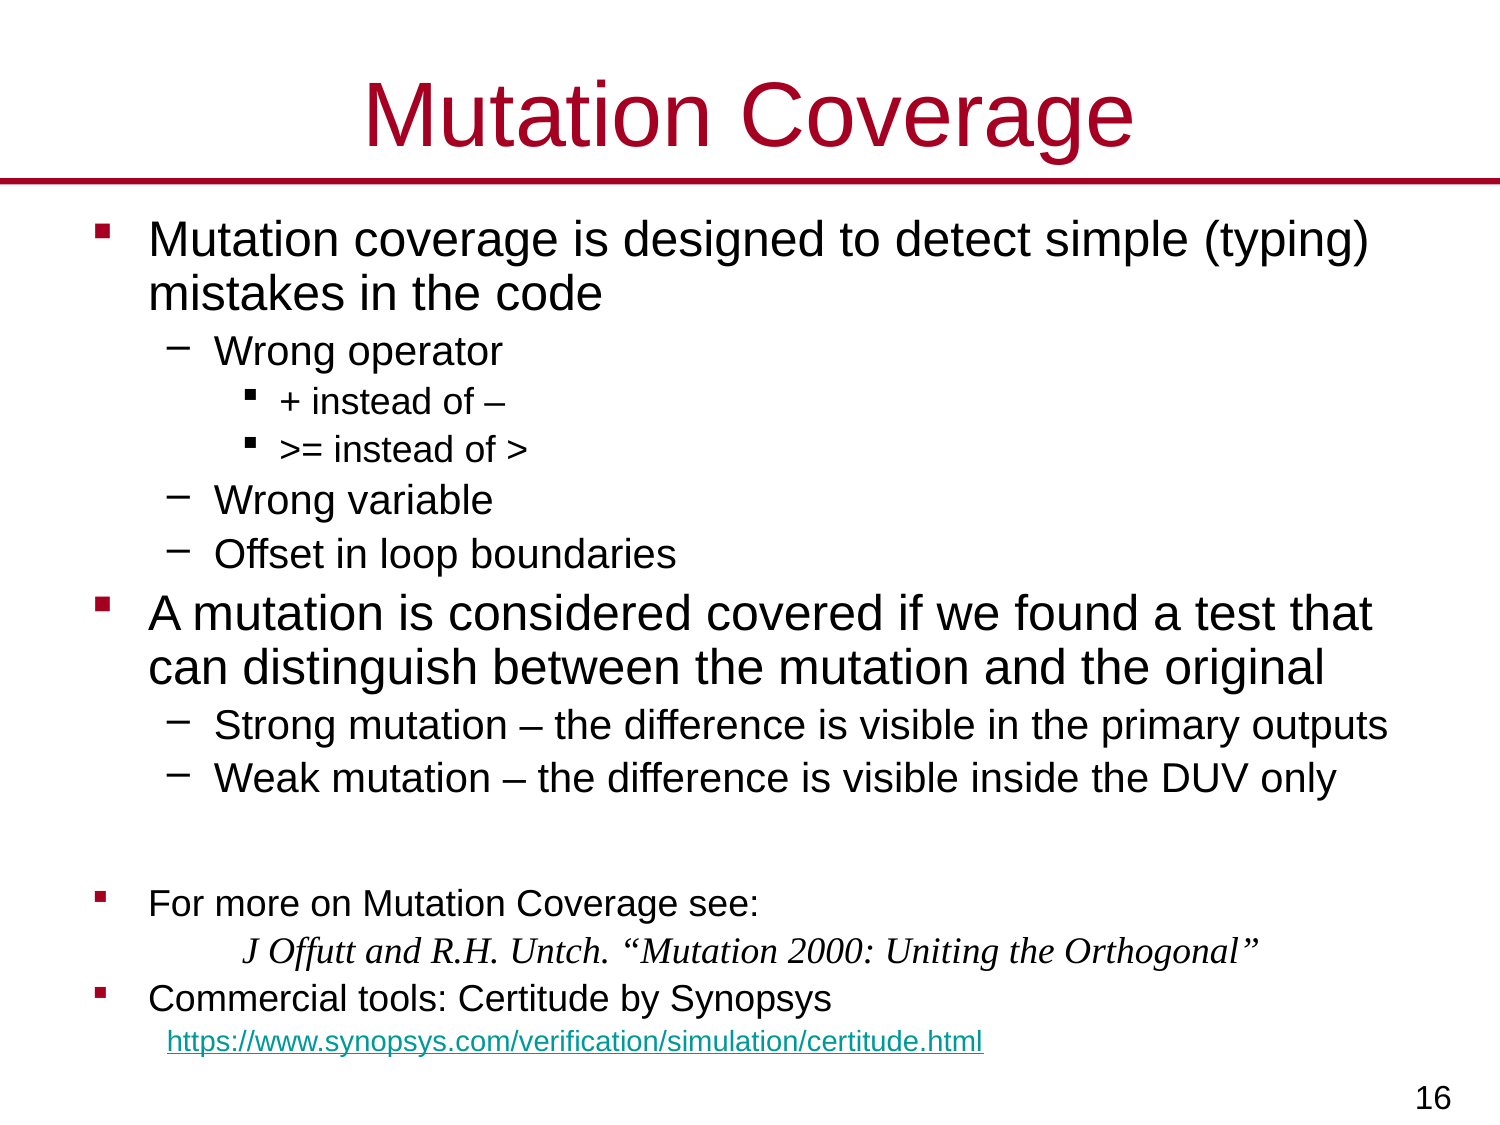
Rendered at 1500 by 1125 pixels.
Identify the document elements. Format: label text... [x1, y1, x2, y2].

list Mutation coverage is designed to detect simple (typing) mistakes in the code Wrong operator + instead of – >= instead of > Wrong variable Offset in loop boundaries A mutation is considered covered if we found a test that can distinguish between the mutation and the original Strong mutation – the difference is visible in the primary outputs Weak mutation – the difference is visible inside the DUV only For more on Mutation Coverage see: J Offutt and R.H. Untch. “Mutation 2000: Uniting the Orthogonal” Commercial tools: Certitude by Synopsys https://www.synopsys.com/verification/simulation/certitude.html [76, 205, 1428, 1063]
title Mutation Coverage [0, 44, 1500, 175]
